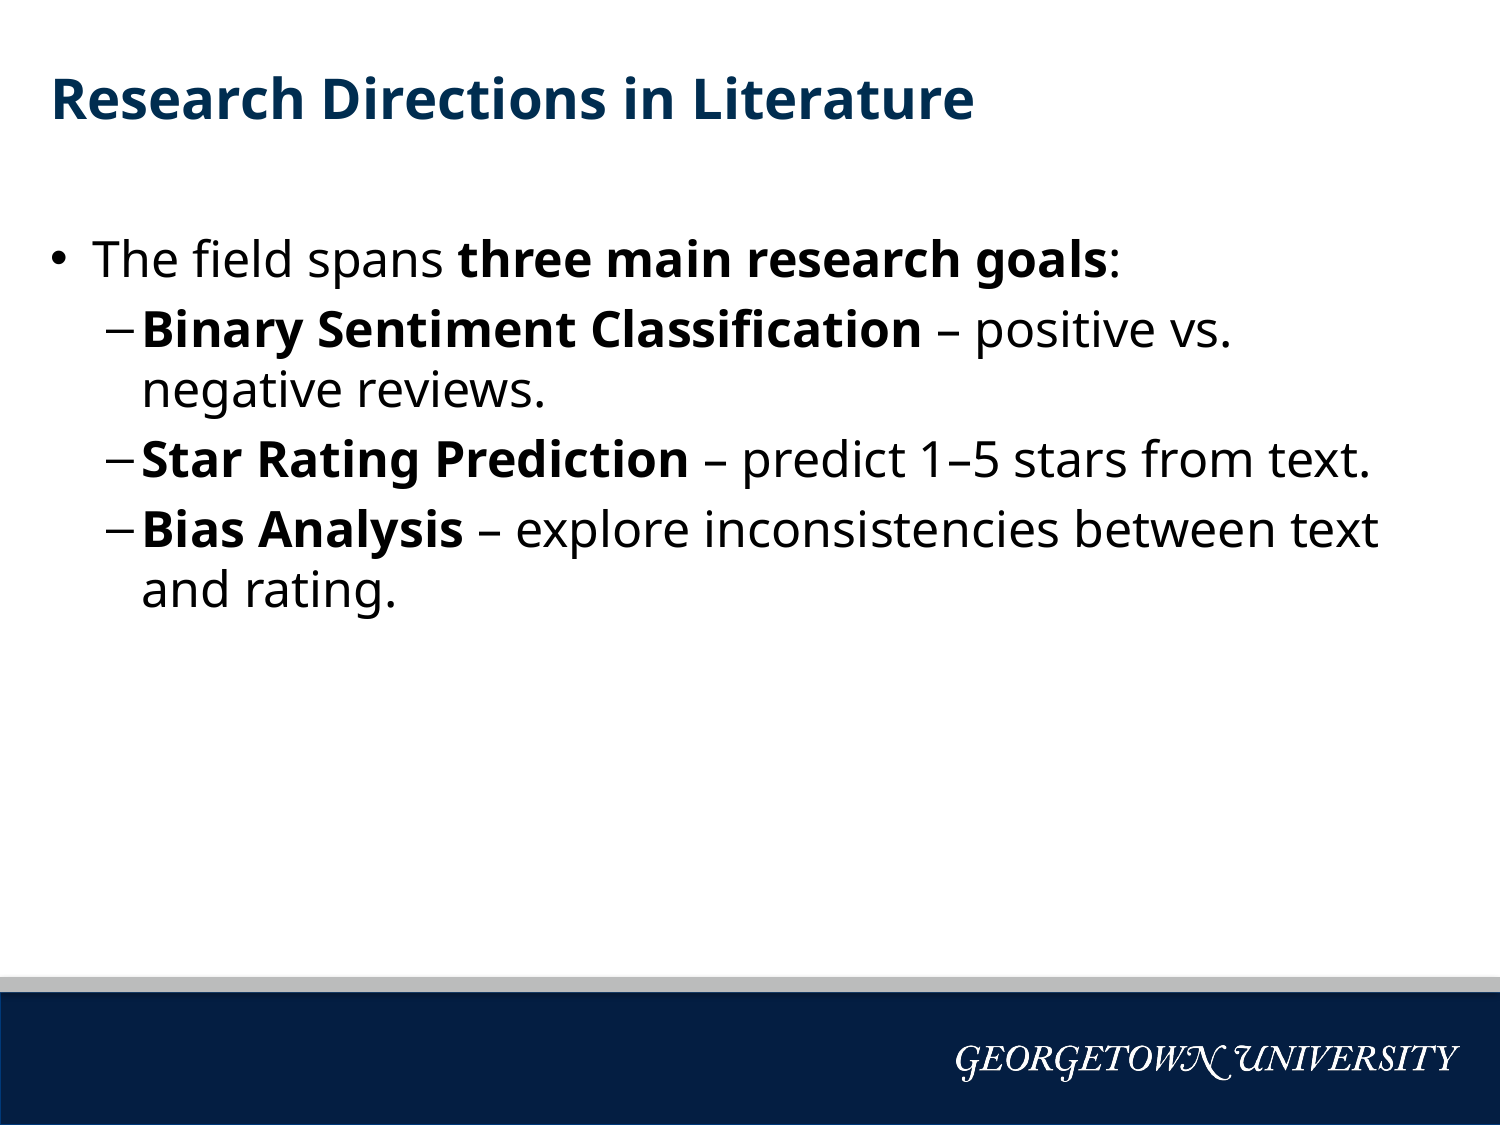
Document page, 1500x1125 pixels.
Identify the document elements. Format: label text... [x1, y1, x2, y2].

title Research Directions in Literature [35, 56, 1460, 201]
picture [956, 1045, 1460, 1082]
list The field spans three main research goals: Binary Sentiment Classification – positive vs. negative reviews. Star Rating Prediction – predict 1–5 stars from text. Bias Analysis – explore inconsistencies between text and rating. [35, 219, 1460, 919]
